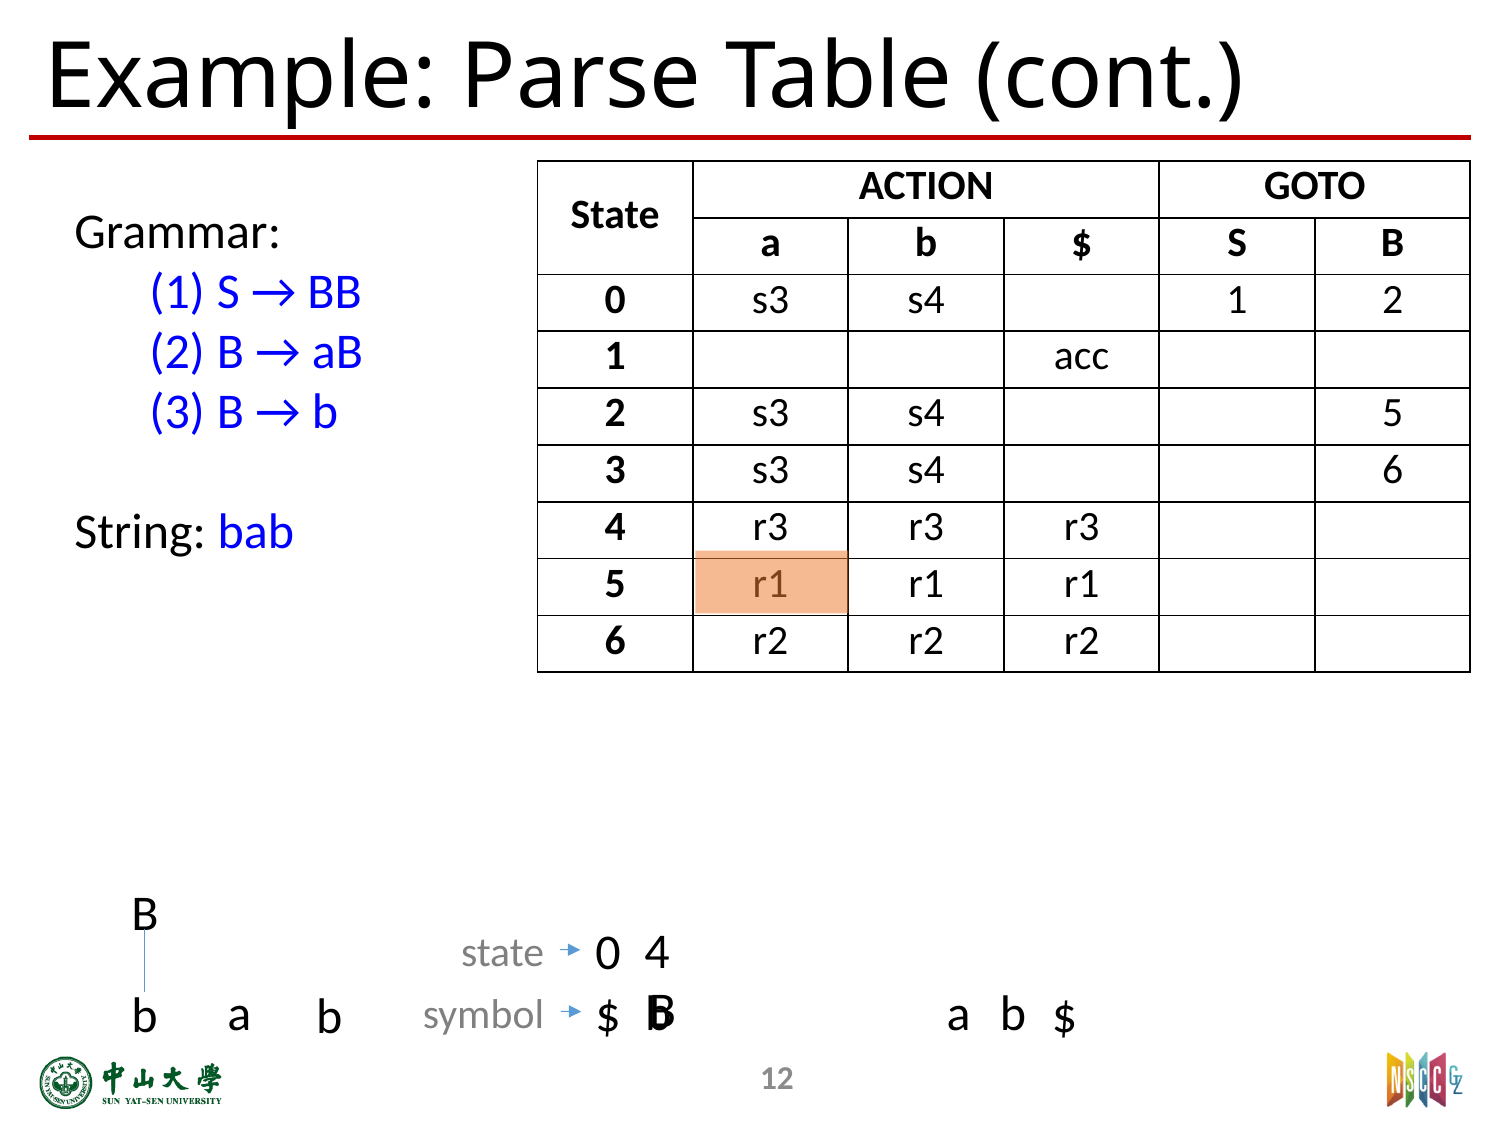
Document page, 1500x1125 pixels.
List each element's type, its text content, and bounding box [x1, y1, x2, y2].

table_cell r3 [849, 503, 1003, 558]
table_cell acc [1005, 332, 1158, 387]
text_box b [301, 975, 358, 1051]
table_cell [849, 332, 1003, 387]
picture [1376, 1042, 1471, 1116]
table_cell $ [1005, 219, 1158, 274]
table_cell [1160, 332, 1314, 387]
text_box a [212, 972, 267, 1048]
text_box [407, 916, 582, 1045]
table_cell S [1160, 219, 1314, 274]
text_box b [116, 992, 173, 1051]
table_cell [1316, 503, 1469, 558]
table_cell 5 [1316, 389, 1469, 444]
table_cell [1005, 389, 1158, 444]
table_cell r2 [1005, 616, 1158, 671]
text_box B [633, 970, 691, 1045]
picture [29, 1049, 231, 1118]
table_cell s3 [694, 446, 847, 501]
table_cell 1 [538, 332, 692, 387]
slide_number 12 [608, 1045, 946, 1106]
table_cell B [1316, 219, 1469, 274]
table_cell r1 [1005, 559, 1158, 615]
text_box a [931, 973, 985, 1048]
table_header State [538, 162, 692, 274]
table_cell s4 [849, 446, 1003, 501]
table_cell 1 [1160, 275, 1314, 330]
table_cell 3 [538, 446, 692, 501]
table_cell [1005, 446, 1158, 501]
table_cell [1160, 503, 1314, 558]
table_cell [1160, 559, 1314, 615]
text_box b [630, 986, 687, 1048]
table_cell [1005, 275, 1158, 330]
title Example: Parse Table (cont.) [29, 19, 1471, 138]
table_cell 5 [538, 559, 692, 615]
table_header ACTION [694, 162, 1158, 217]
text_box 0 [580, 911, 630, 987]
table_cell s3 [694, 389, 847, 444]
text_box Grammar: S → BB B → aB B → b String: bab [59, 190, 379, 566]
table_cell 0 [538, 275, 692, 330]
table_header GOTO [1160, 162, 1469, 217]
table_cell s3 [694, 275, 847, 330]
table_cell 6 [538, 616, 692, 671]
table_cell [1160, 446, 1314, 501]
table_cell r3 [694, 503, 847, 550]
table_cell b [849, 219, 1003, 274]
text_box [116, 872, 174, 992]
table_cell r2 [694, 616, 847, 671]
table_cell [1160, 389, 1314, 444]
table_cell 2 [1316, 275, 1469, 330]
text_box 4 [629, 910, 685, 986]
table_cell [694, 332, 847, 387]
text_box [694, 550, 849, 614]
table_cell s4 [849, 389, 1003, 444]
table_cell s4 [849, 275, 1003, 330]
text_box $ [580, 987, 636, 1049]
table_cell r2 [849, 616, 1003, 671]
table_cell 6 [1316, 446, 1469, 501]
table_cell r1 [849, 559, 1003, 615]
table_cell a [694, 219, 847, 274]
table_cell [1316, 559, 1469, 615]
text_box $ [1037, 975, 1093, 1051]
table_cell 4 [538, 503, 692, 558]
table_cell [1316, 332, 1469, 387]
table_cell 2 [538, 389, 692, 444]
text_box b [985, 972, 1042, 1048]
table_cell [1160, 616, 1314, 671]
table_cell r3 [1005, 503, 1158, 558]
table_cell [1316, 616, 1469, 671]
